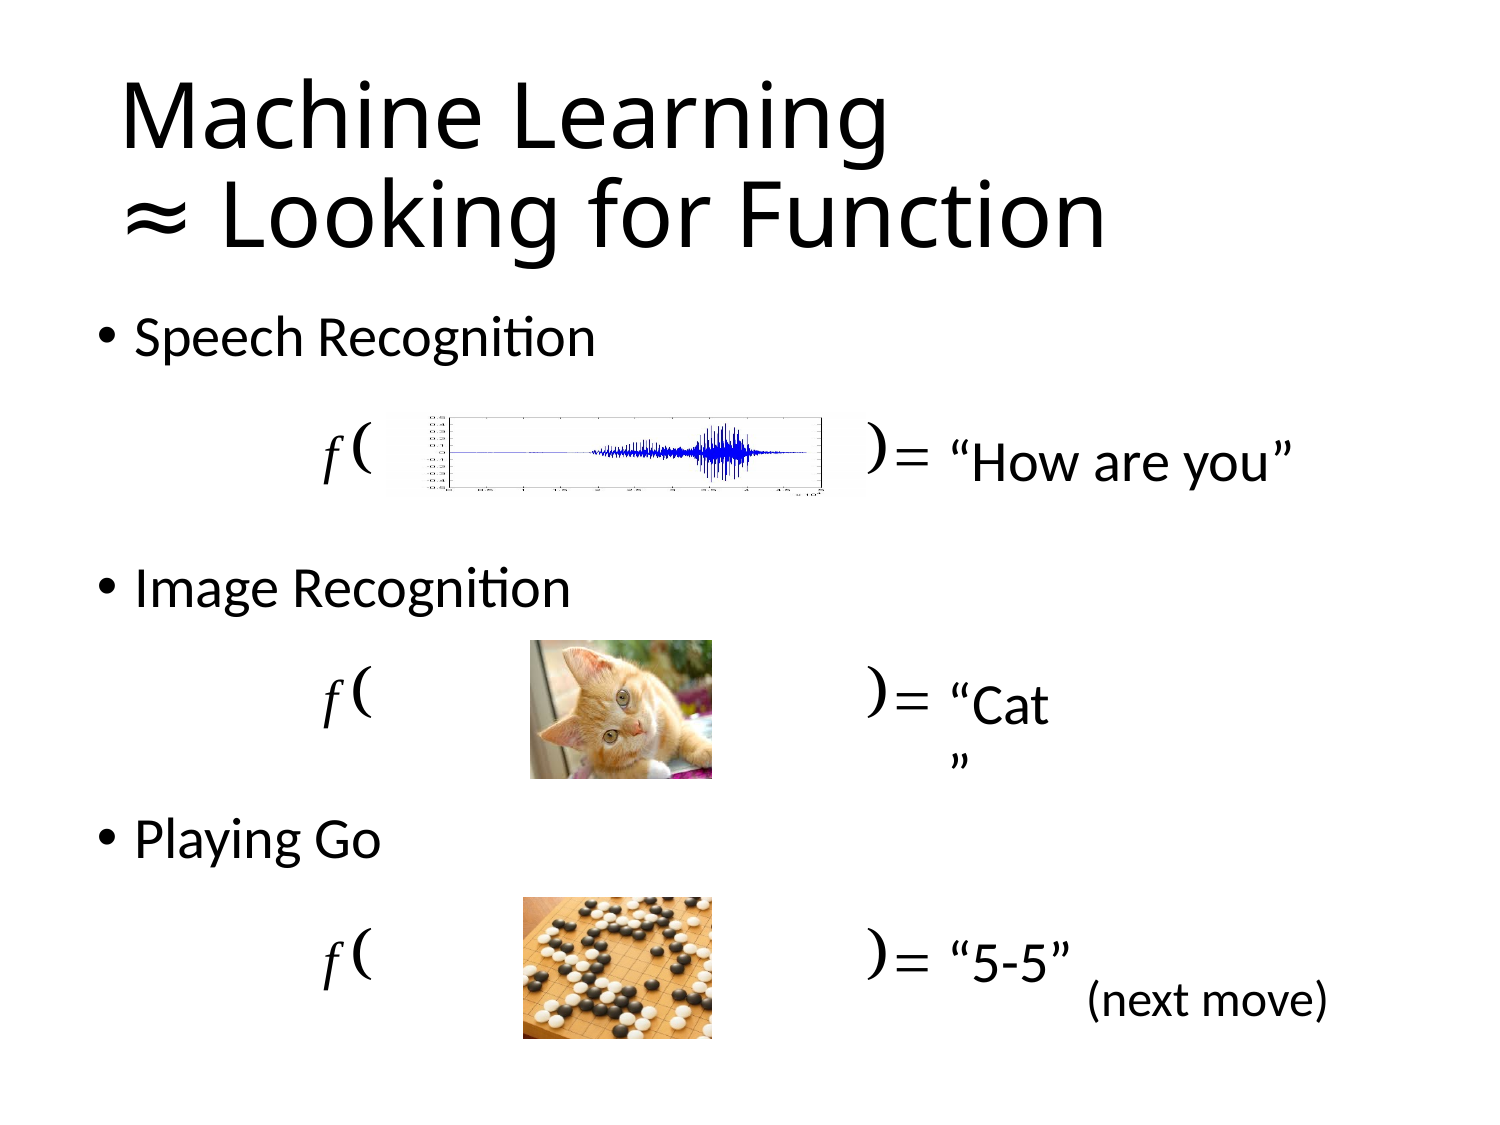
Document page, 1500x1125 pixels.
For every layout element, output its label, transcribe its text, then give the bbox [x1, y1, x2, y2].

text_box “5-5” [932, 916, 1136, 1002]
text_box “How are you” [932, 415, 1310, 571]
list Speech Recognition Image Recognition Playing Go [81, 299, 1376, 1106]
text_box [305, 420, 386, 497]
picture [523, 897, 712, 1039]
title Machine Learning ≈ Looking for Function [103, 59, 1397, 278]
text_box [711, 926, 933, 1002]
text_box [866, 420, 933, 497]
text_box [305, 664, 529, 740]
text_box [305, 926, 523, 1002]
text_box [712, 664, 933, 740]
picture [386, 411, 866, 497]
text_box (next move) [1061, 959, 1355, 1035]
picture [529, 640, 712, 779]
text_box “Cat” [932, 659, 1089, 814]
